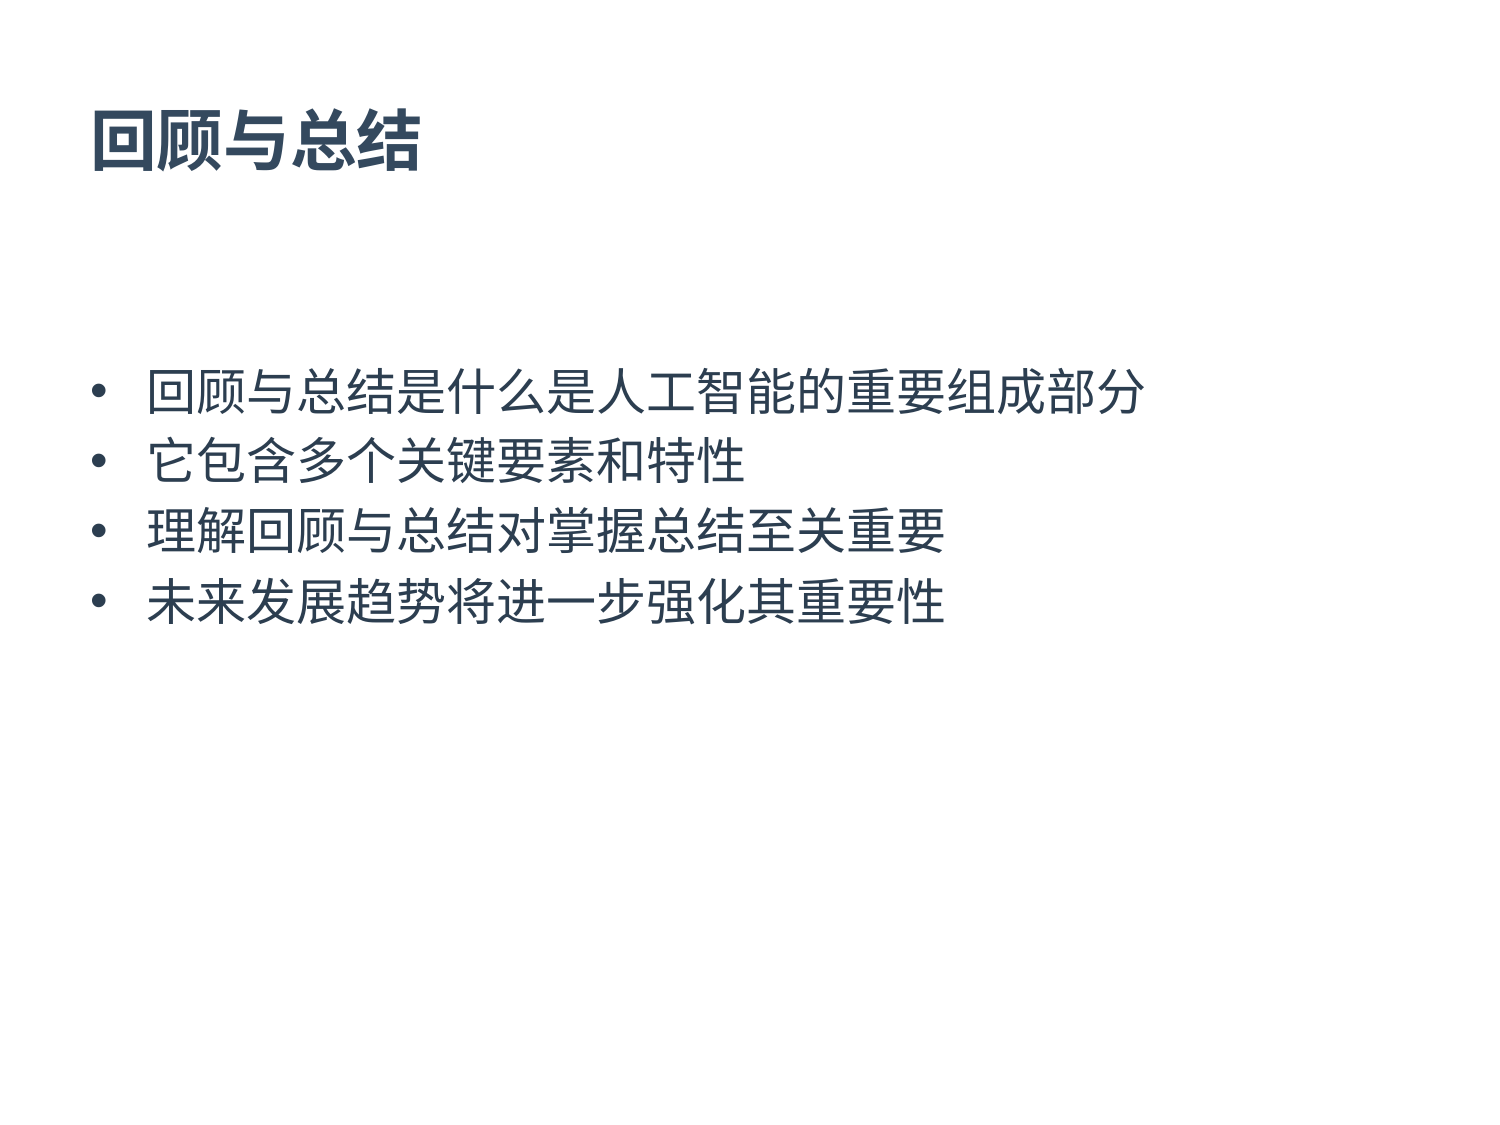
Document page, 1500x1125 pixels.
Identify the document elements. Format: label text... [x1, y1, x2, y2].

list 回顾与总结是什么是人工智能的重要组成部分 它包含多个关键要素和特性 理解回顾与总结对掌握总结至关重要 未来发展趋势将进一步强化其重要性 [75, 262, 1425, 1005]
title 回顾与总结 [75, 45, 1425, 233]
